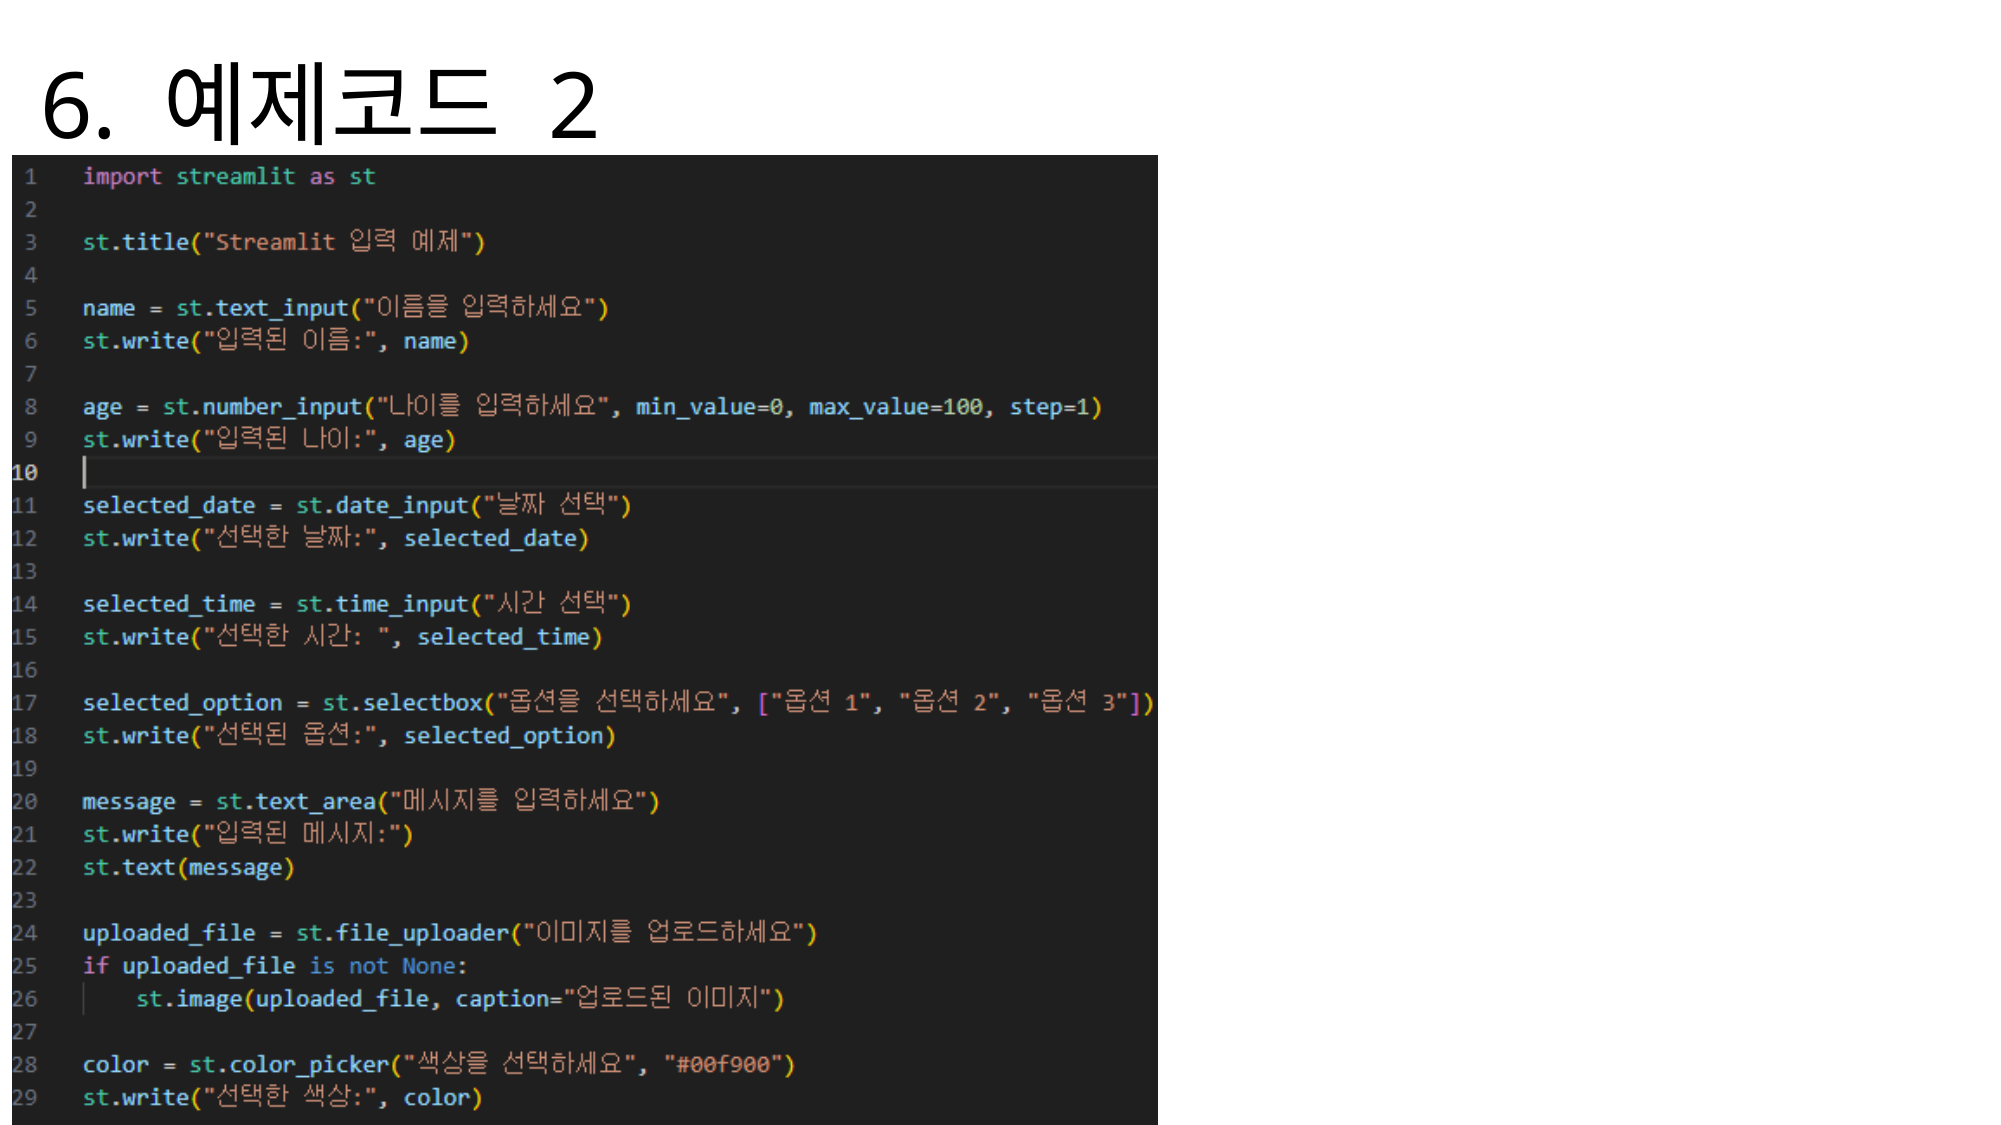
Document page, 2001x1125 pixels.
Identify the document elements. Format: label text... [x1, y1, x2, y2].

picture [12, 155, 1158, 1125]
title 6. 예제코드 2 [25, 0, 1751, 218]
